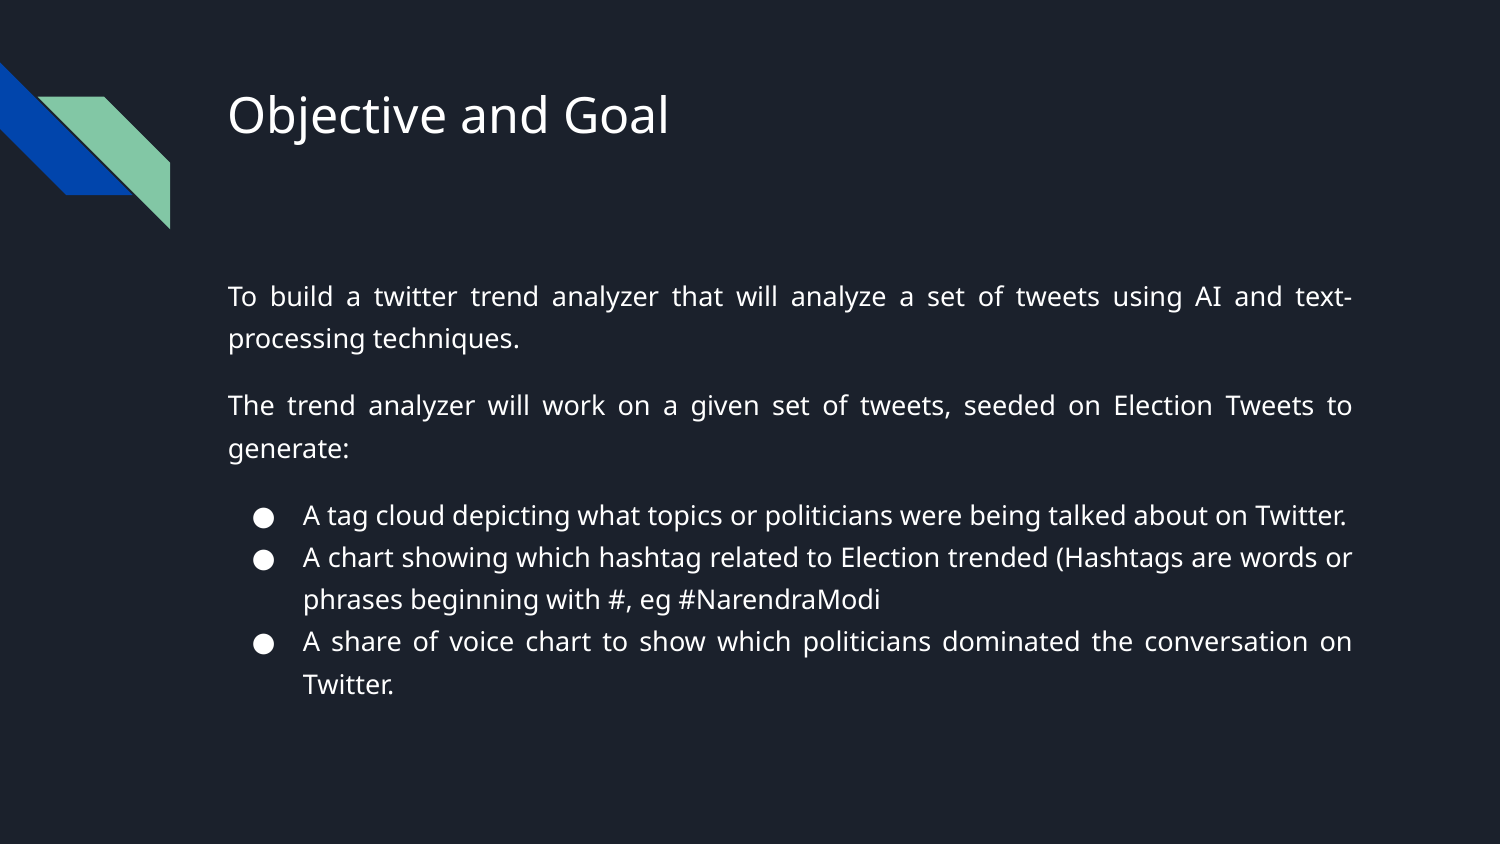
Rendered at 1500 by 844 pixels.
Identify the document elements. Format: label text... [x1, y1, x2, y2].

list To build a twitter trend analyzer that will analyze a set of tweets using AI and text-processing techniques. The trend analyzer will work on a given set of tweets, seeded on Election Tweets to generate: A tag cloud depicting what topics or politicians were being talked about on Twitter. A chart showing which hashtag related to Election trended (Hashtags are words or phrases beginning with #, eg #NarendraModi A share of voice chart to show which politicians dominated the conversation on Twitter. [212, 257, 1368, 735]
title Objective and Goal [212, 64, 1368, 215]
